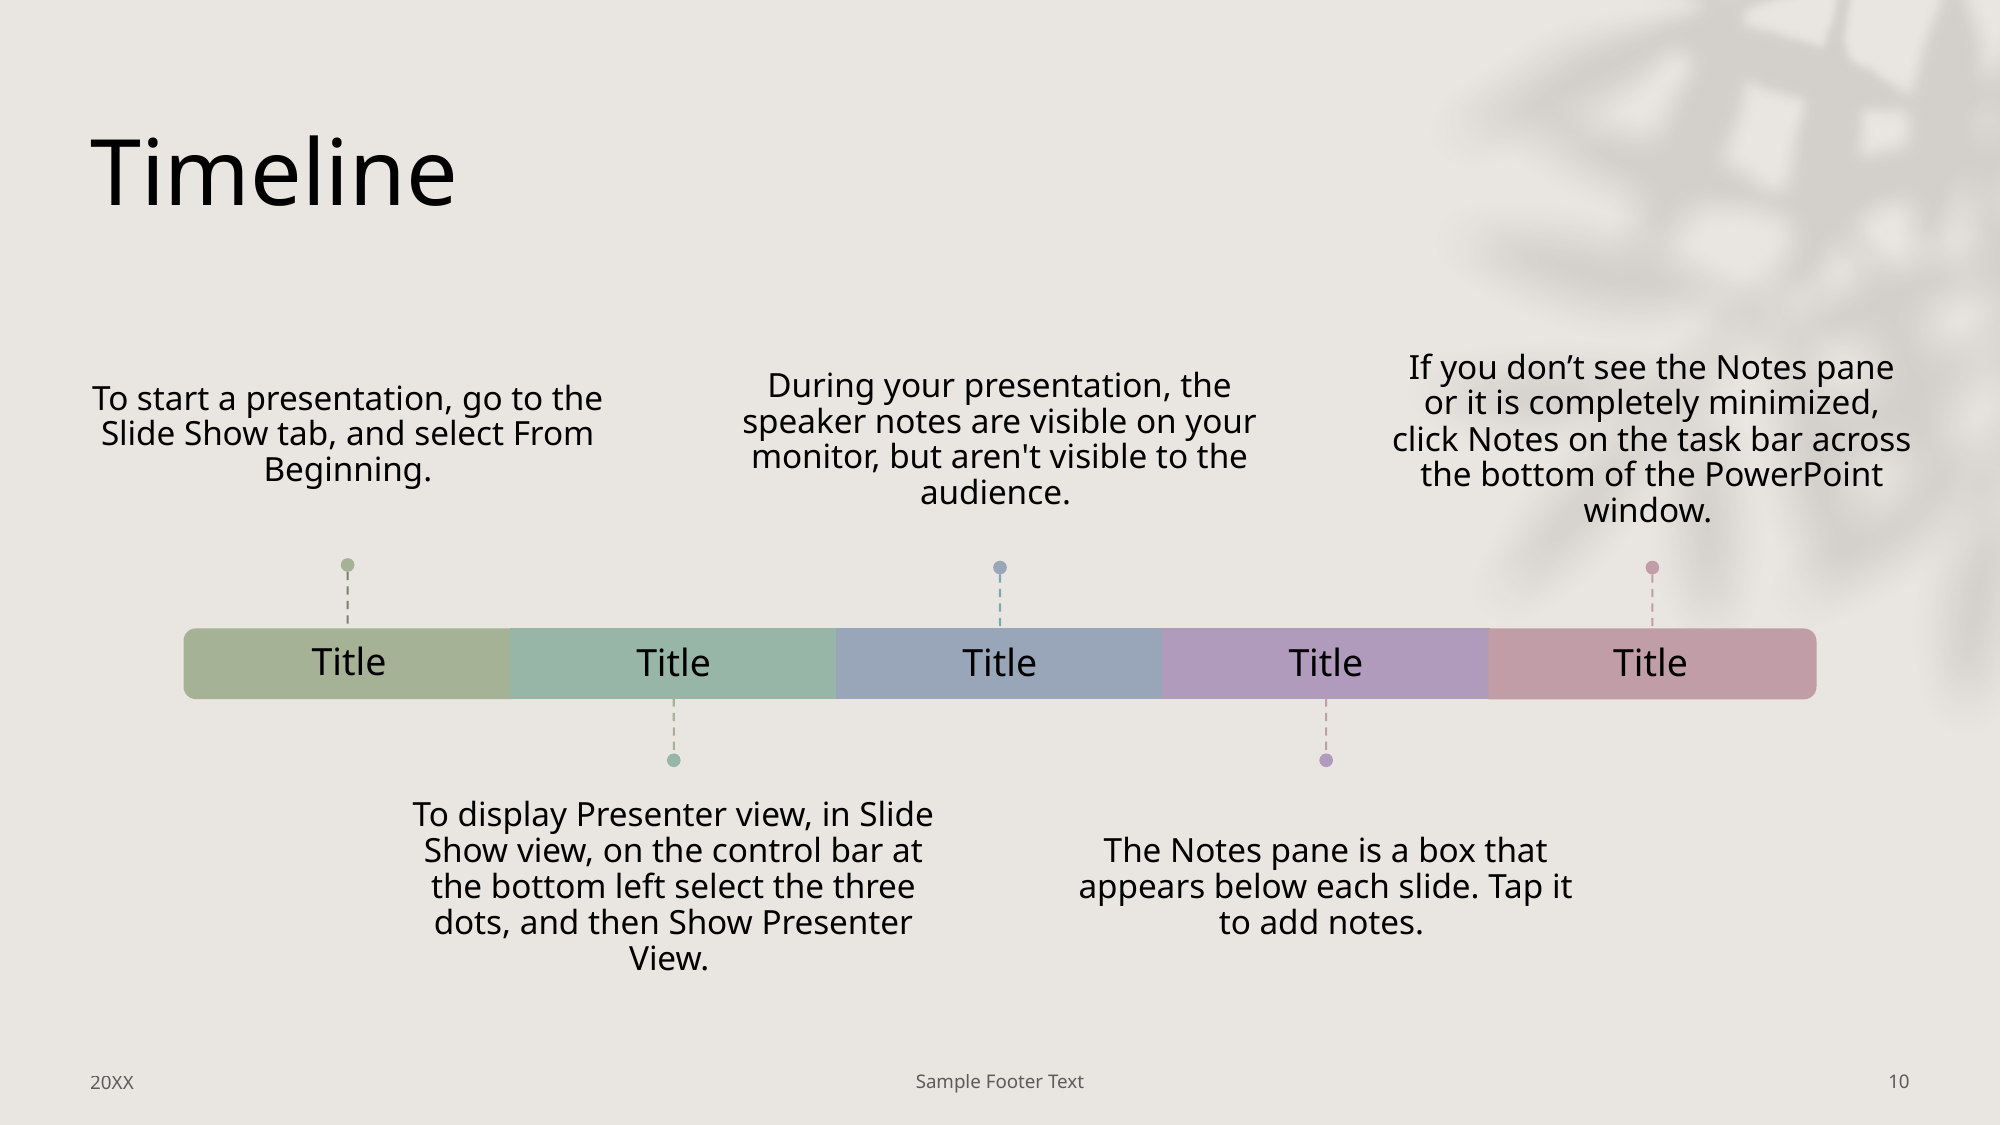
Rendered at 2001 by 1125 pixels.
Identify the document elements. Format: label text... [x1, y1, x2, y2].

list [75, 319, 1925, 1009]
slide_number 10 [1474, 1052, 1925, 1113]
title Timeline [75, 60, 1863, 278]
footer Sample Footer Text [662, 1052, 1338, 1113]
slide_number 20XX [75, 1052, 526, 1113]
